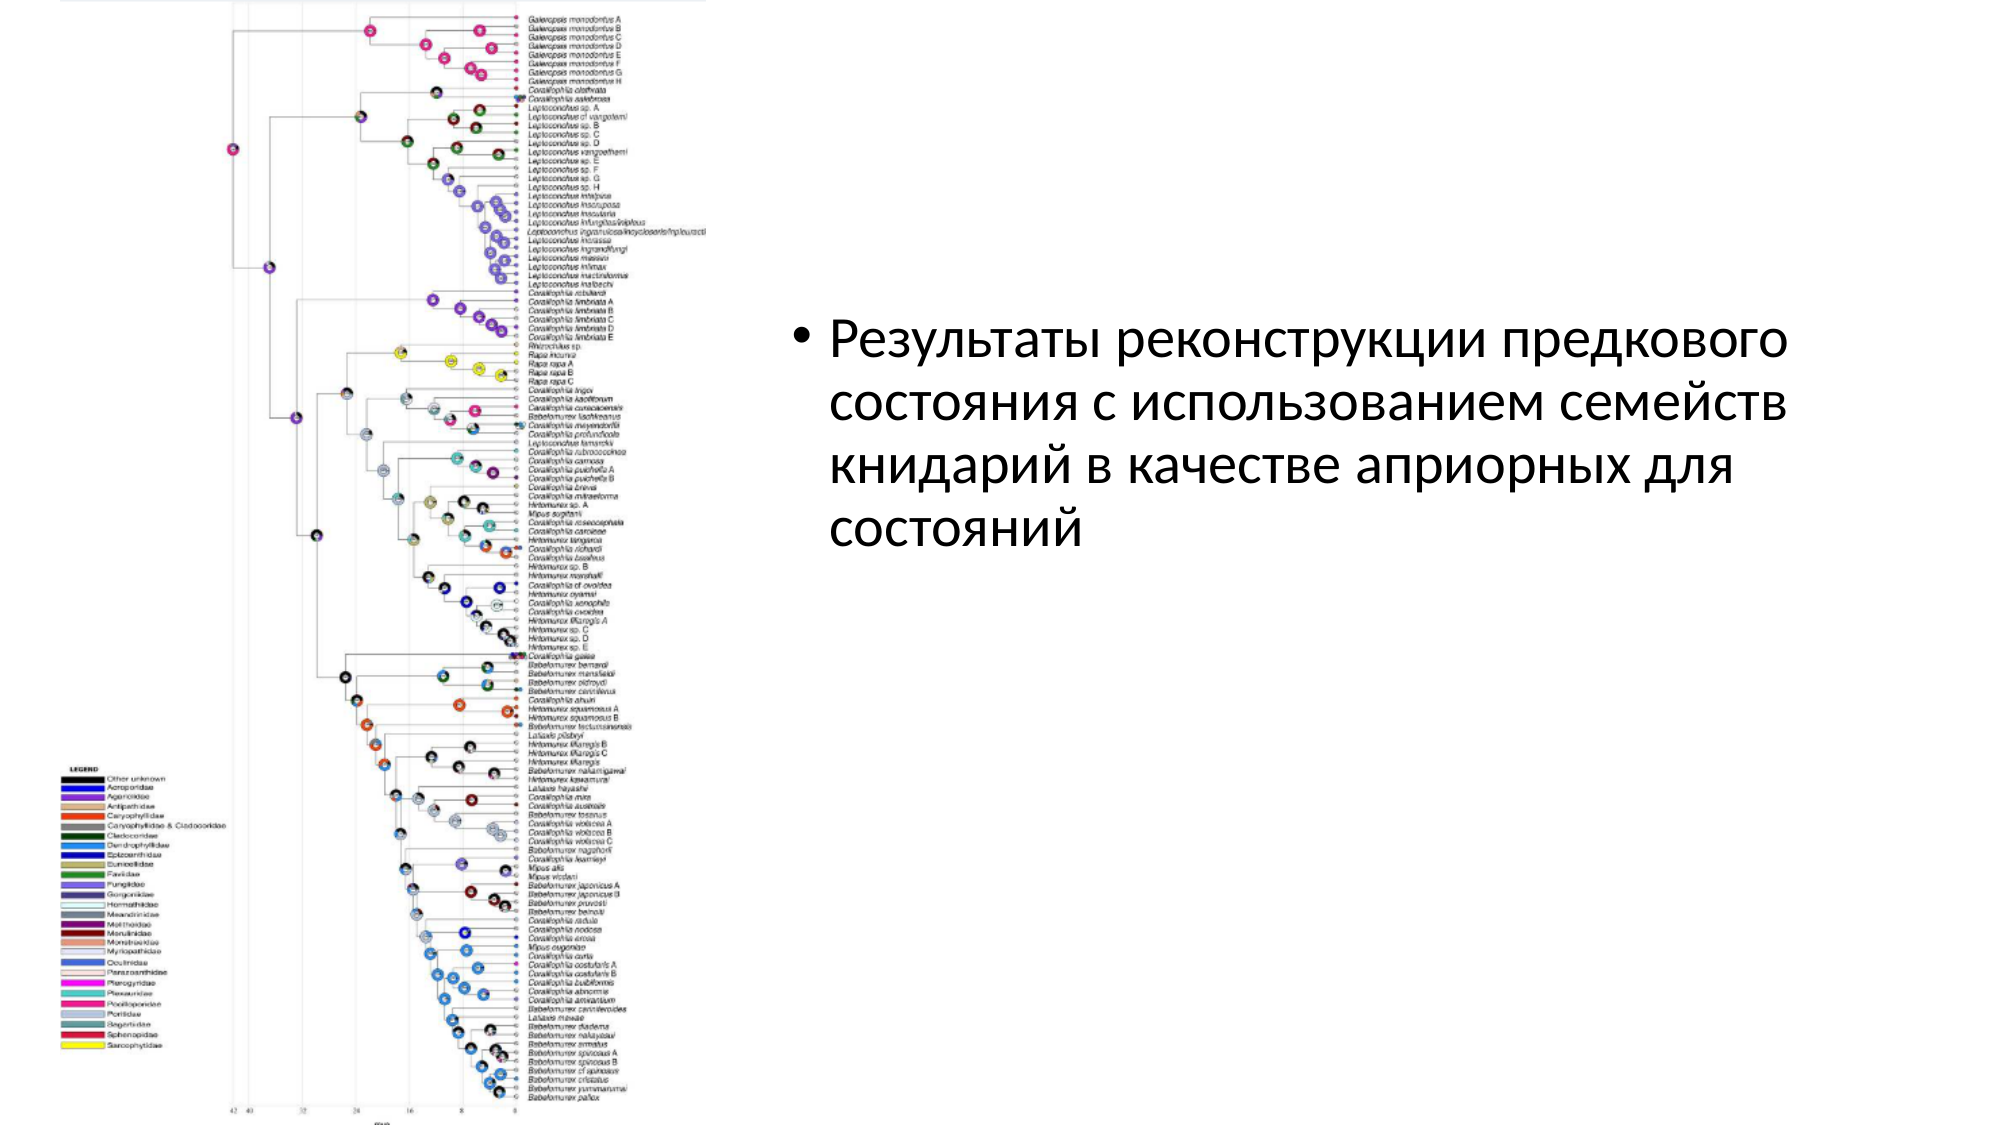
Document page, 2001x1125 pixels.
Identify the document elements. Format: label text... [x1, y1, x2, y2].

list Результаты реконструкции предкового состояния с использованием семейств книдарий в качестве априорных для состояний [776, 299, 1863, 1014]
picture [60, 0, 706, 1125]
